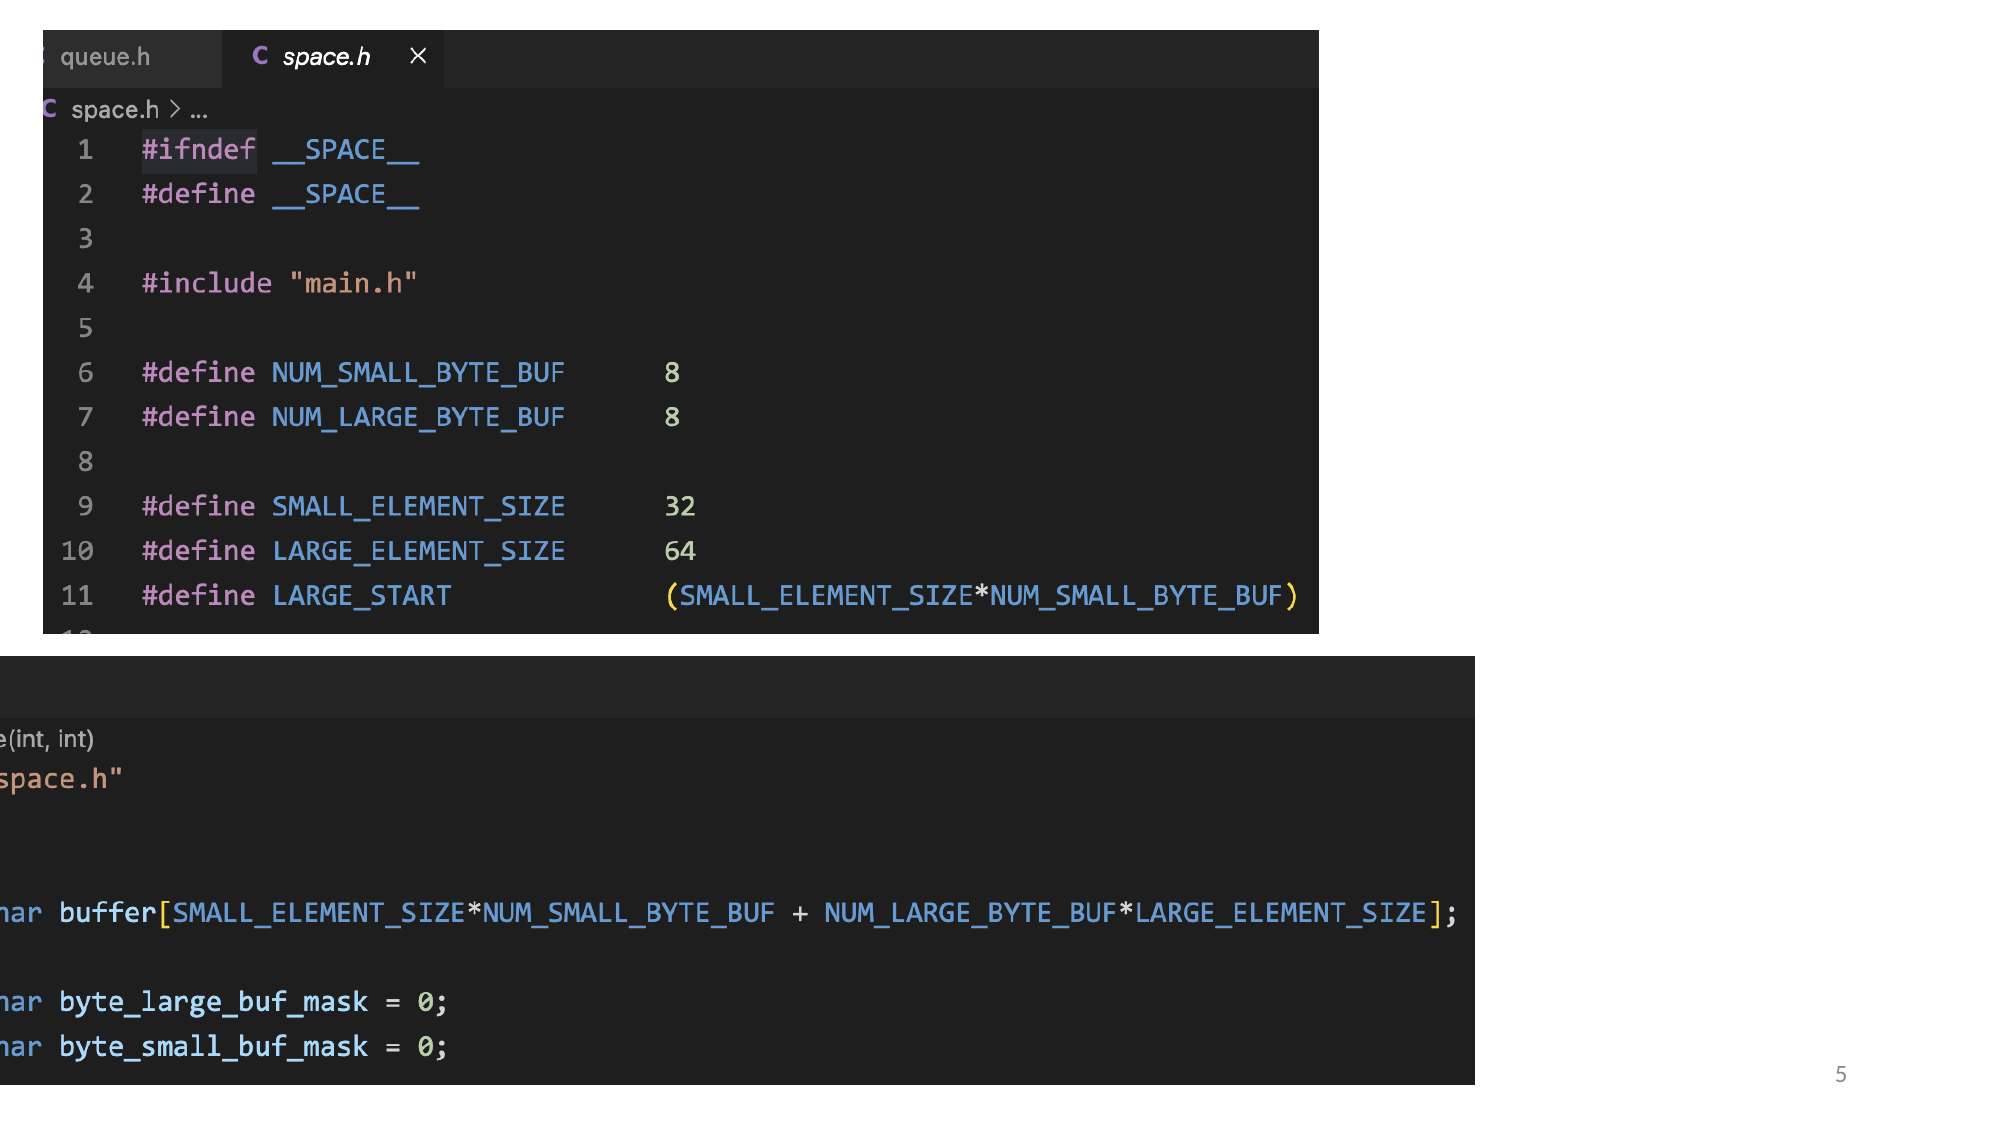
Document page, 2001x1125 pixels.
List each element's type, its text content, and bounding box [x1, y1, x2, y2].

picture [43, 30, 1319, 634]
slide_number 5 [1412, 1042, 1863, 1103]
picture [0, 656, 1475, 1085]
